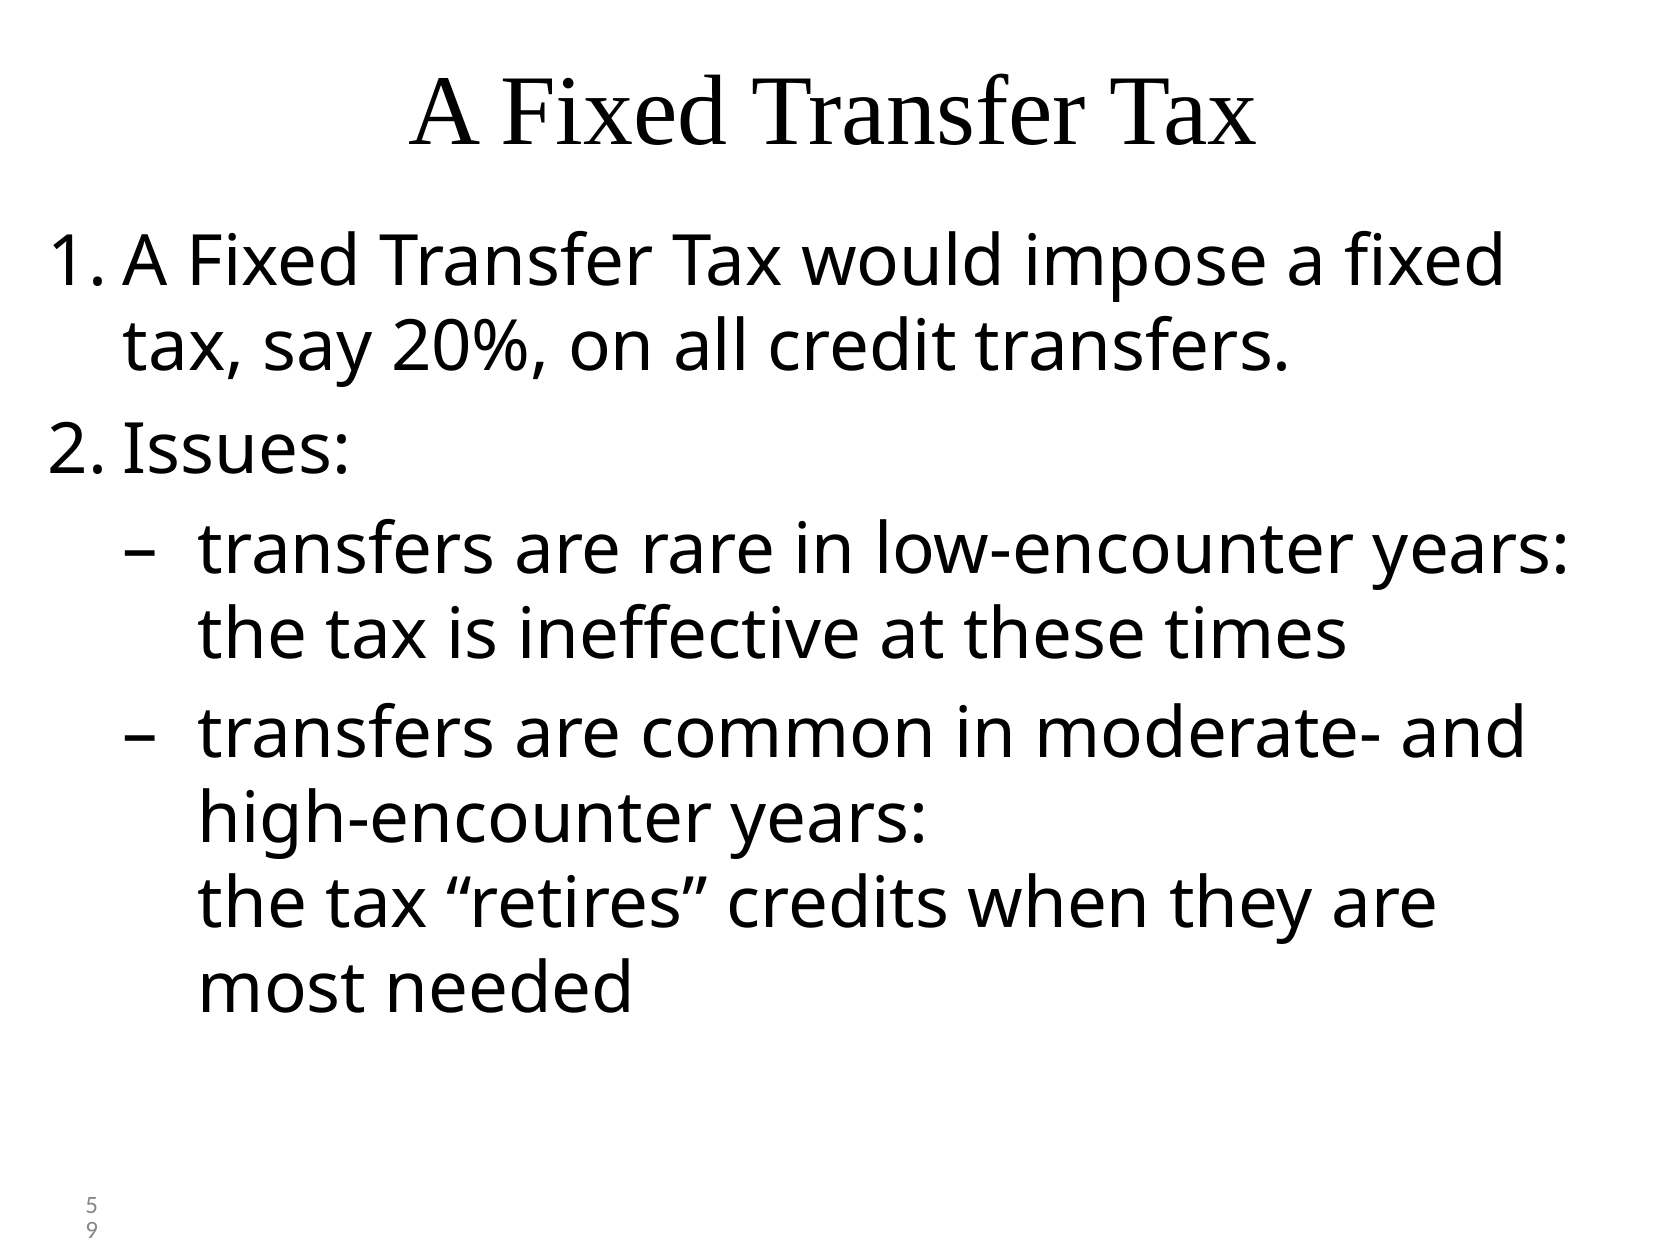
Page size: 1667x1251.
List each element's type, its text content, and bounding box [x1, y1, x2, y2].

title A Fixed Transfer Tax [41, 41, 1626, 168]
list A Fixed Transfer Tax would impose a fixed tax, say 20%, on all credit transfers. Issues: transfers are rare in low-encounter years: the tax is ineffective at these times transfers are common in moderate- and high-encounter years: the tax “retires” credits when they are most needed [41, 207, 1626, 1168]
slide_number 59 [69, 1182, 111, 1225]
